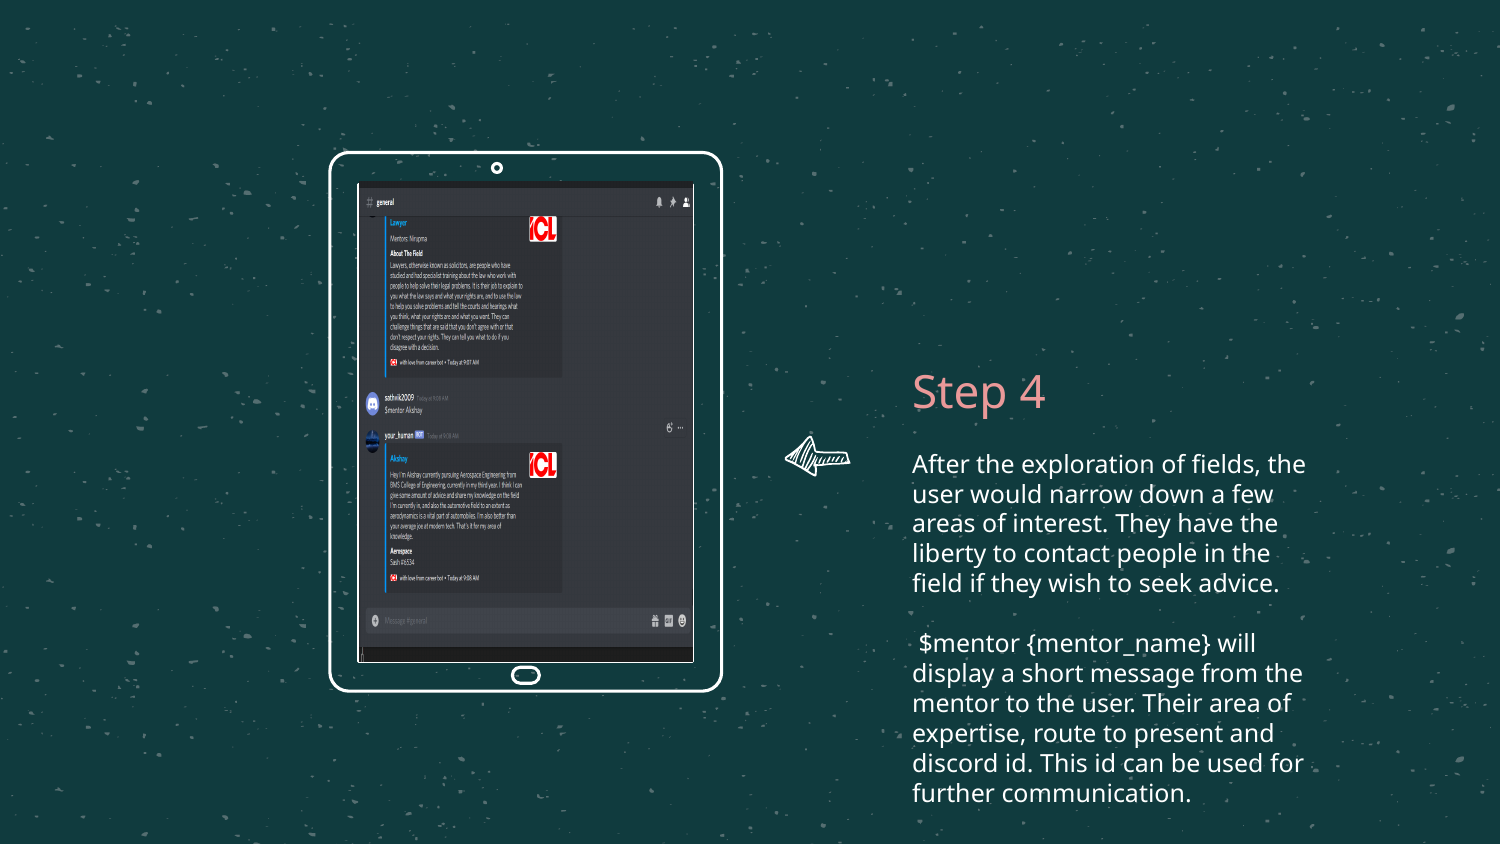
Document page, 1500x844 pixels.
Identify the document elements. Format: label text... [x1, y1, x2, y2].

title Step 4 [912, 301, 1064, 418]
subtitle After the exploration of fields, the user would narrow down a few areas of interest. They have the liberty to contact people in the field if they wish to seek advice. $mentor {mentor_name} will display a short message from the mentor to the user. Their area of expertise, route to present and discord id. This id can be used for further communication. [912, 448, 1324, 564]
picture [0, 0, 1500, 844]
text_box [329, 152, 722, 692]
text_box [780, 423, 854, 493]
